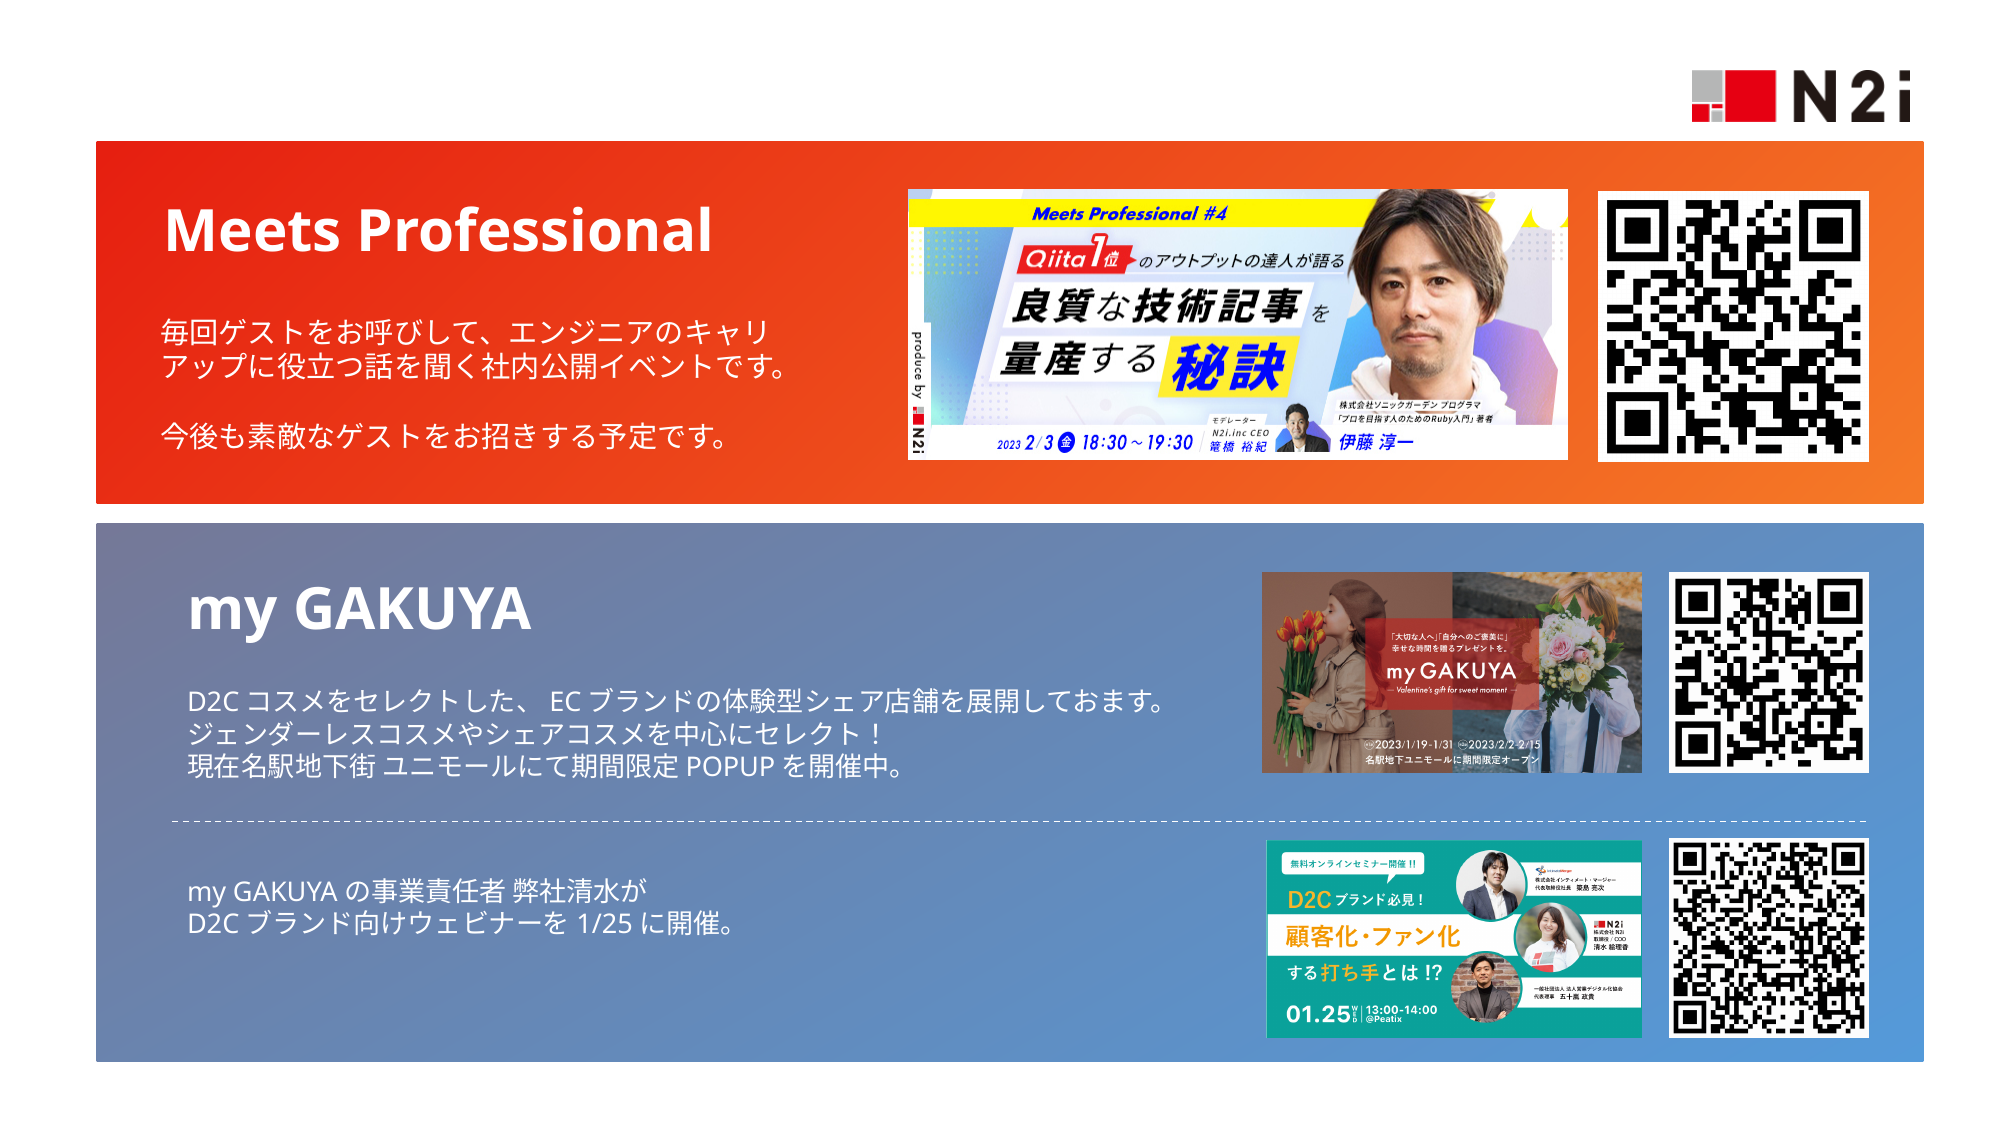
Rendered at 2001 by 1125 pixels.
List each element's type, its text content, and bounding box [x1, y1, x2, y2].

picture [1669, 838, 1869, 1038]
picture [1669, 572, 1869, 773]
text_box my GAKUYA [172, 563, 832, 649]
text_box Meets Professional [148, 186, 808, 271]
text_box D2Cコスメをセレクトした、ECブランドの体験型シェア店舗を展開しておます。 ジェンダーレスコスメやシェアコスメを中心にセレクト！ 現在名駅地下街 ユニモールにて期間限定POPUPを開催中。 [172, 677, 1208, 790]
text_box my GAKUYAの事業責任者 弊社清水が D2Cブランド向けウェビナーを1/25に開催。 [172, 866, 1208, 947]
picture [908, 189, 1568, 460]
picture [1598, 191, 1869, 462]
text_box [96, 141, 1924, 504]
picture [1266, 840, 1642, 1038]
text_box [96, 523, 1924, 1062]
picture [1262, 572, 1642, 773]
picture [1692, 70, 1910, 122]
text_box 毎回ゲストをお呼びして、エンジニアのキャリアップに役立つ話を聞く社内公開イベントです。 今後も素敵なゲストをお招きする予定です。 [145, 306, 805, 462]
